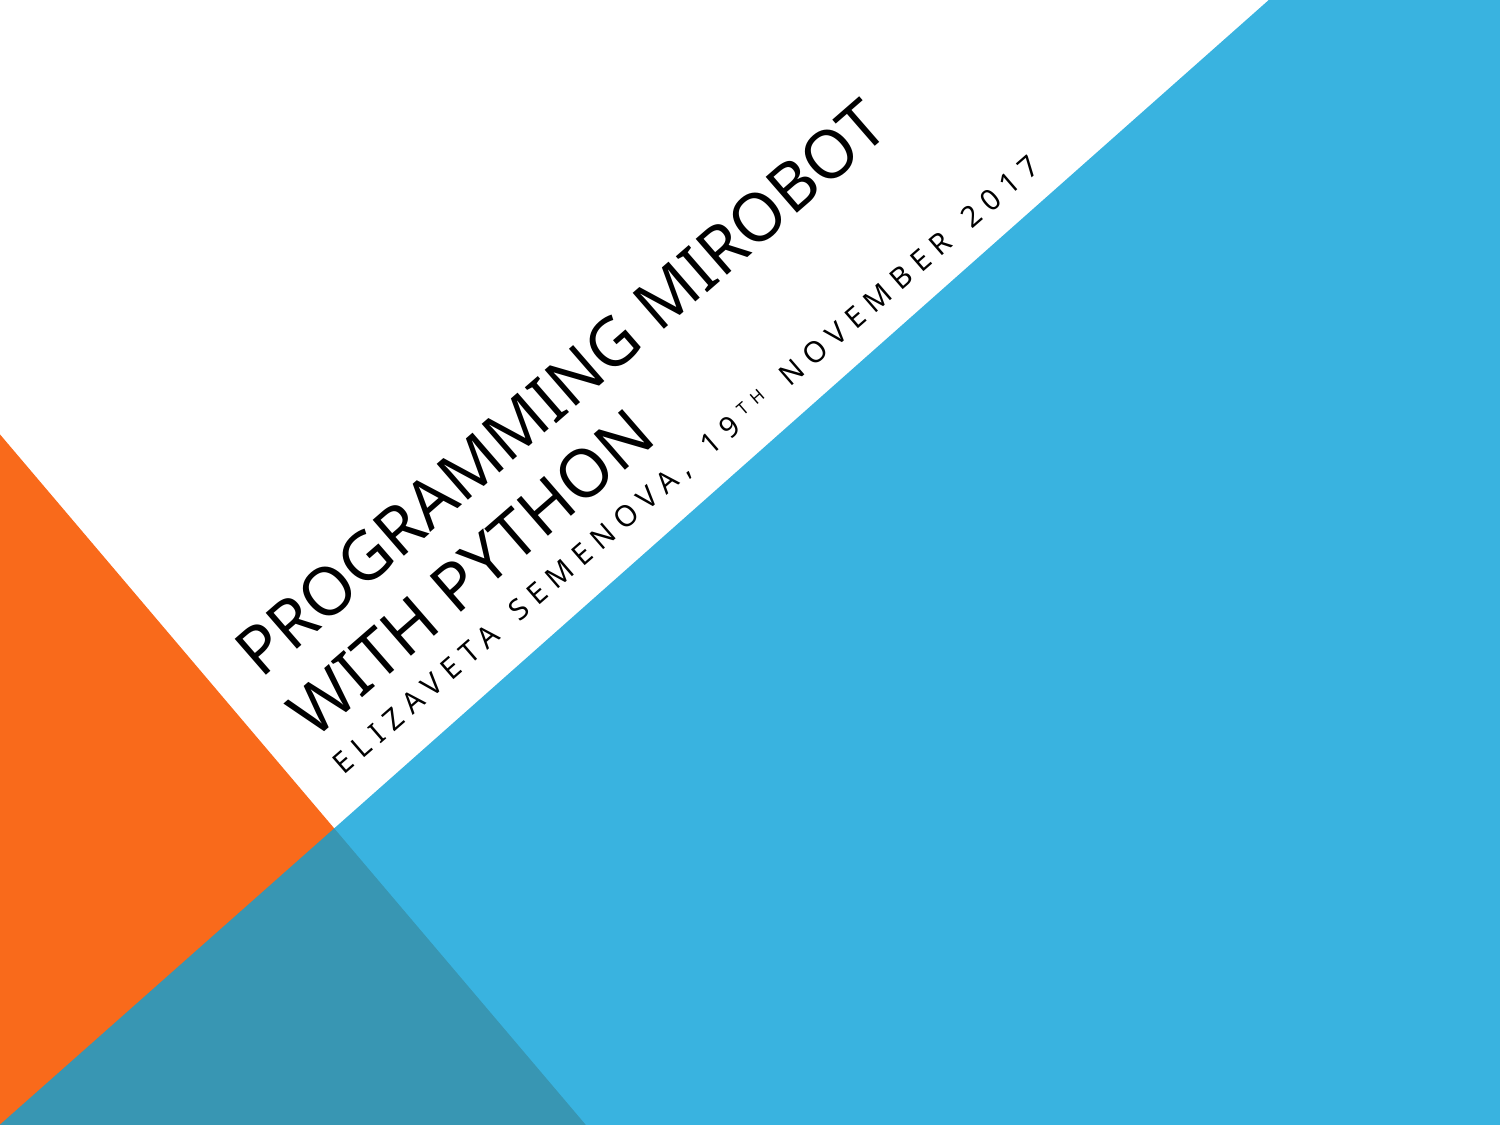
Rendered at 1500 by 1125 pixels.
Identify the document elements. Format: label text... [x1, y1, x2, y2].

title Programming Mirobot with Python [182, 4, 1012, 761]
subtitle Elizaveta Semenova, 19th November 2017 [312, 61, 1154, 804]
